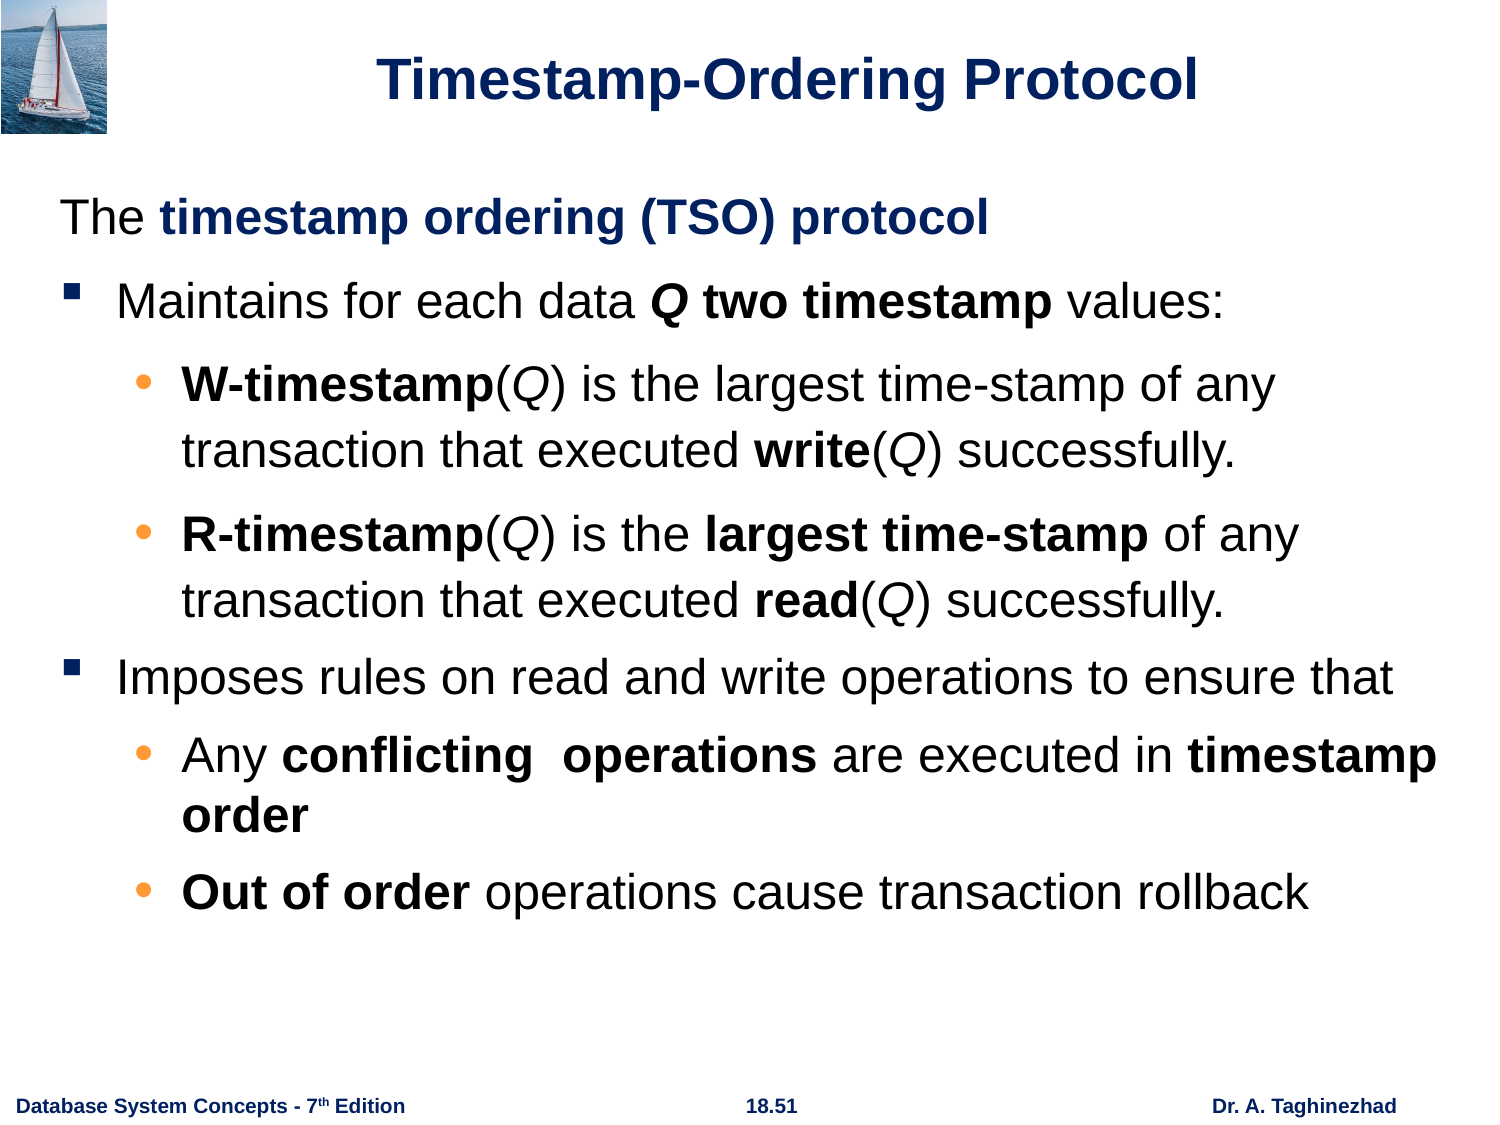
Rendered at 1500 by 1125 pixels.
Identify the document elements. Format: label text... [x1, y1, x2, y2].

list The timestamp ordering (TSO) protocol Maintains for each data Q two timestamp values: W-timestamp(Q) is the largest time-stamp of any transaction that executed write(Q) successfully. R-timestamp(Q) is the largest time-stamp of any transaction that executed read(Q) successfully. Imposes rules on read and write operations to ensure that Any conflicting operations are executed in timestamp order Out of order operations cause transaction rollback [44, 171, 1500, 1077]
title Timestamp-Ordering Protocol [125, 18, 1452, 120]
picture [1, 0, 107, 134]
